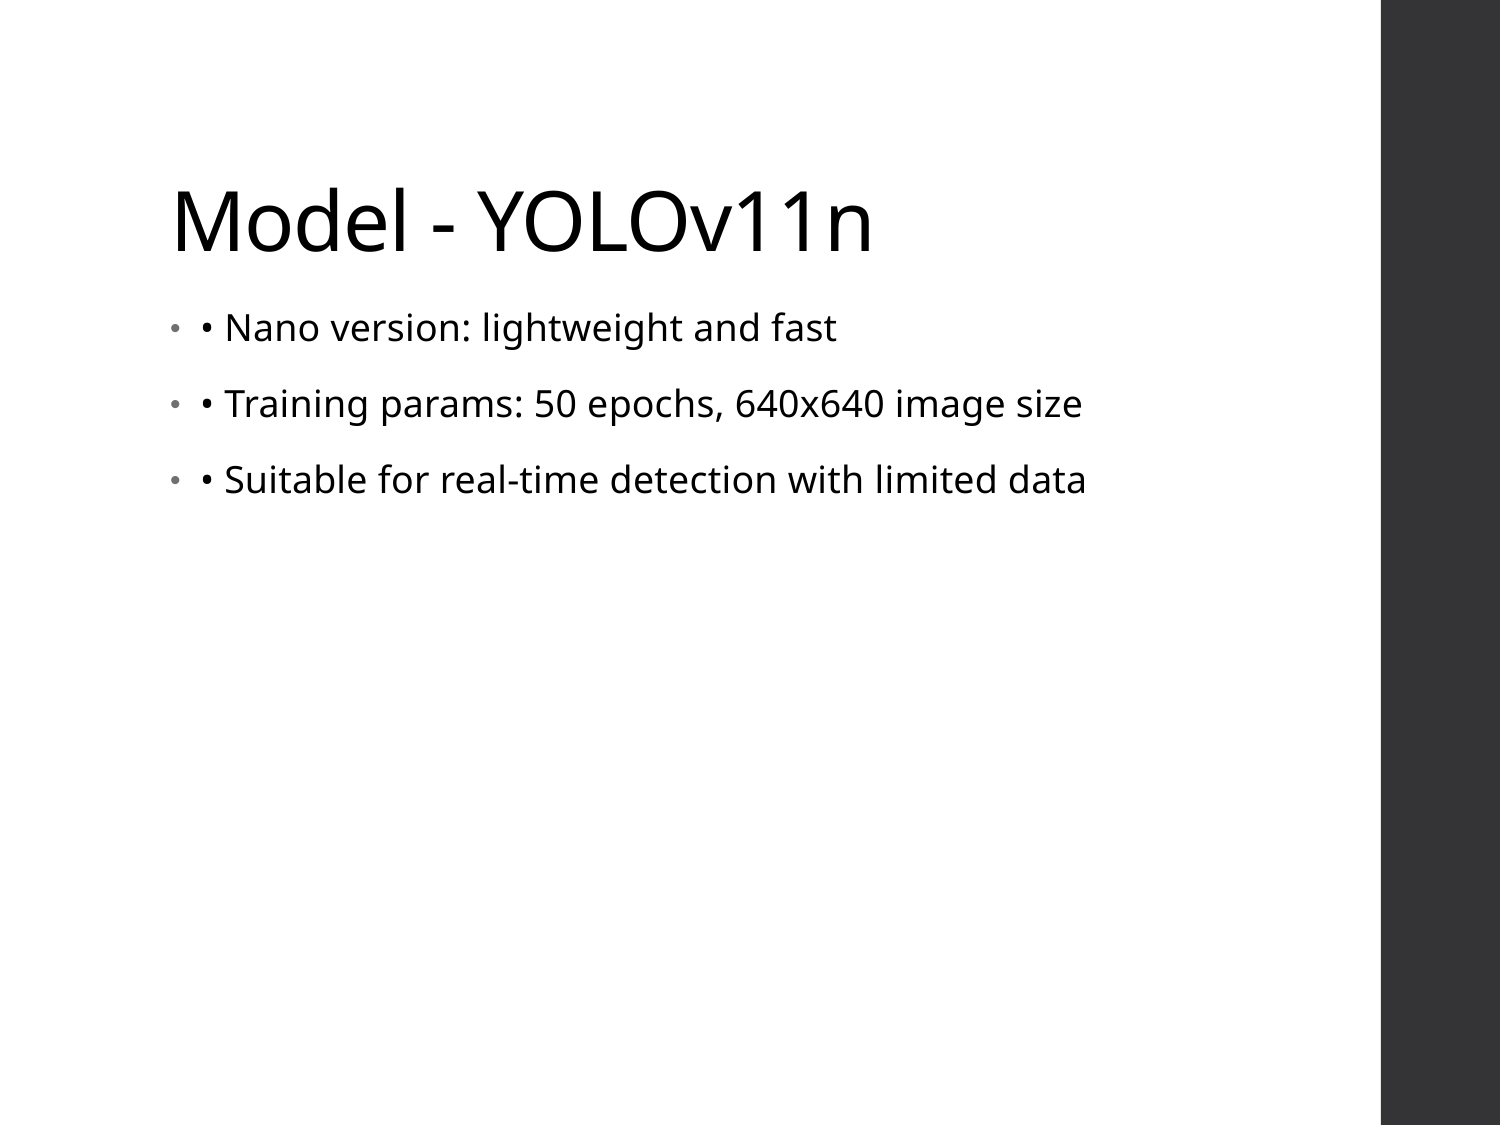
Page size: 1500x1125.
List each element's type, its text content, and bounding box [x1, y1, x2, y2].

title Model - YOLOv11n [155, 60, 1348, 278]
list • Nano version: lightweight and fast • Training params: 50 epochs, 640x640 image size • Suitable for real-time detection with limited data [155, 299, 1213, 1014]
